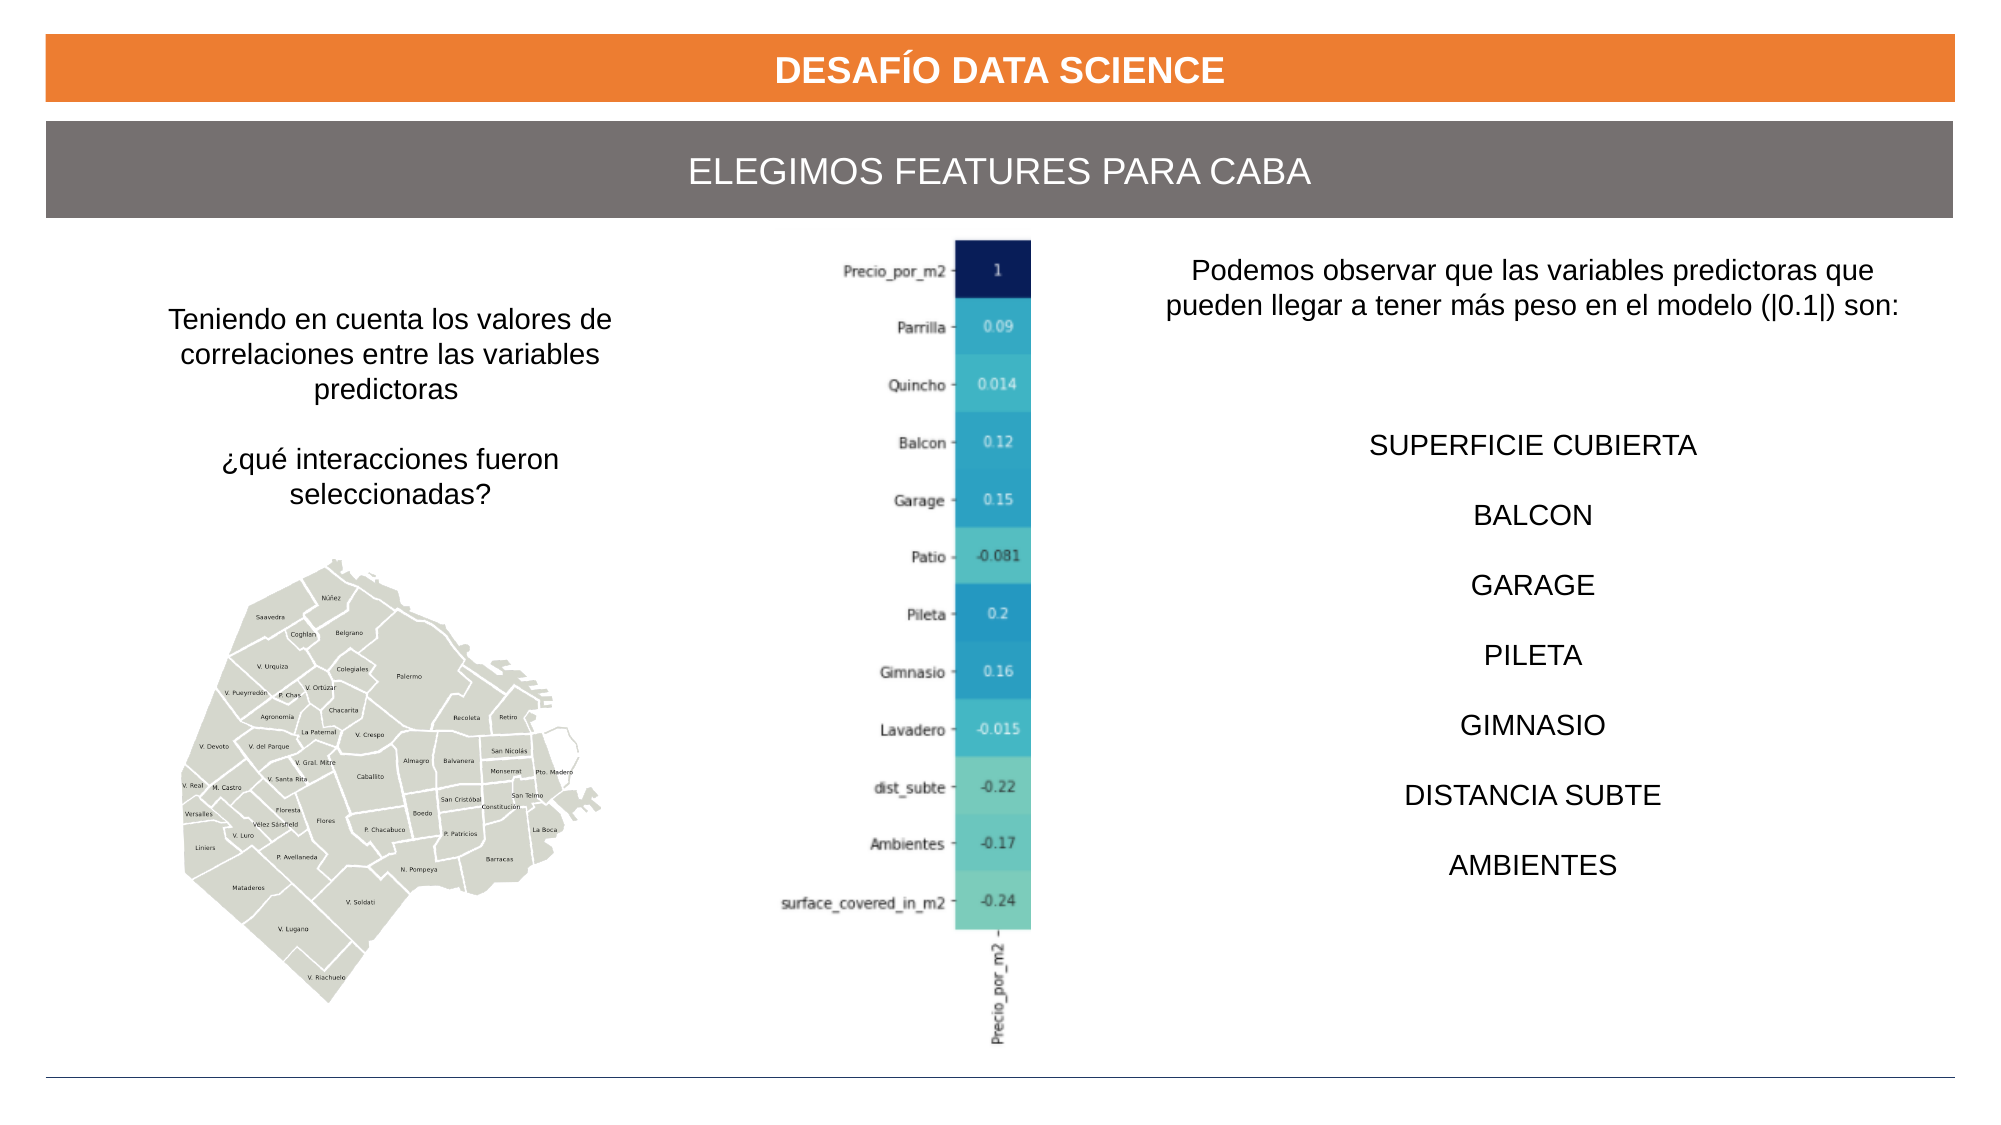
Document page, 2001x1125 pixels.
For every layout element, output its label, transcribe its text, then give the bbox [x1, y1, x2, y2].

picture [775, 227, 1032, 1069]
text_box DESAFÍO DATA SCIENCE [45, 34, 1955, 102]
text_box Podemos observar que las variables predictoras que pueden llegar a tener más peso en el modelo (|0.1|) son: SUPERFICIE CUBIERTA BALCON GARAGE PILETA GIMNASIO DISTANCIA SUBTE AMBIENTES [1129, 236, 1938, 966]
text_box Teniendo en cuenta los valores de correlaciones entre las variables predictoras ¿qué interacciones fueron seleccionadas? [144, 285, 637, 525]
text_box ELEGIMOS FEATURES PARA CABA [45, 119, 1955, 219]
picture [180, 559, 601, 1007]
